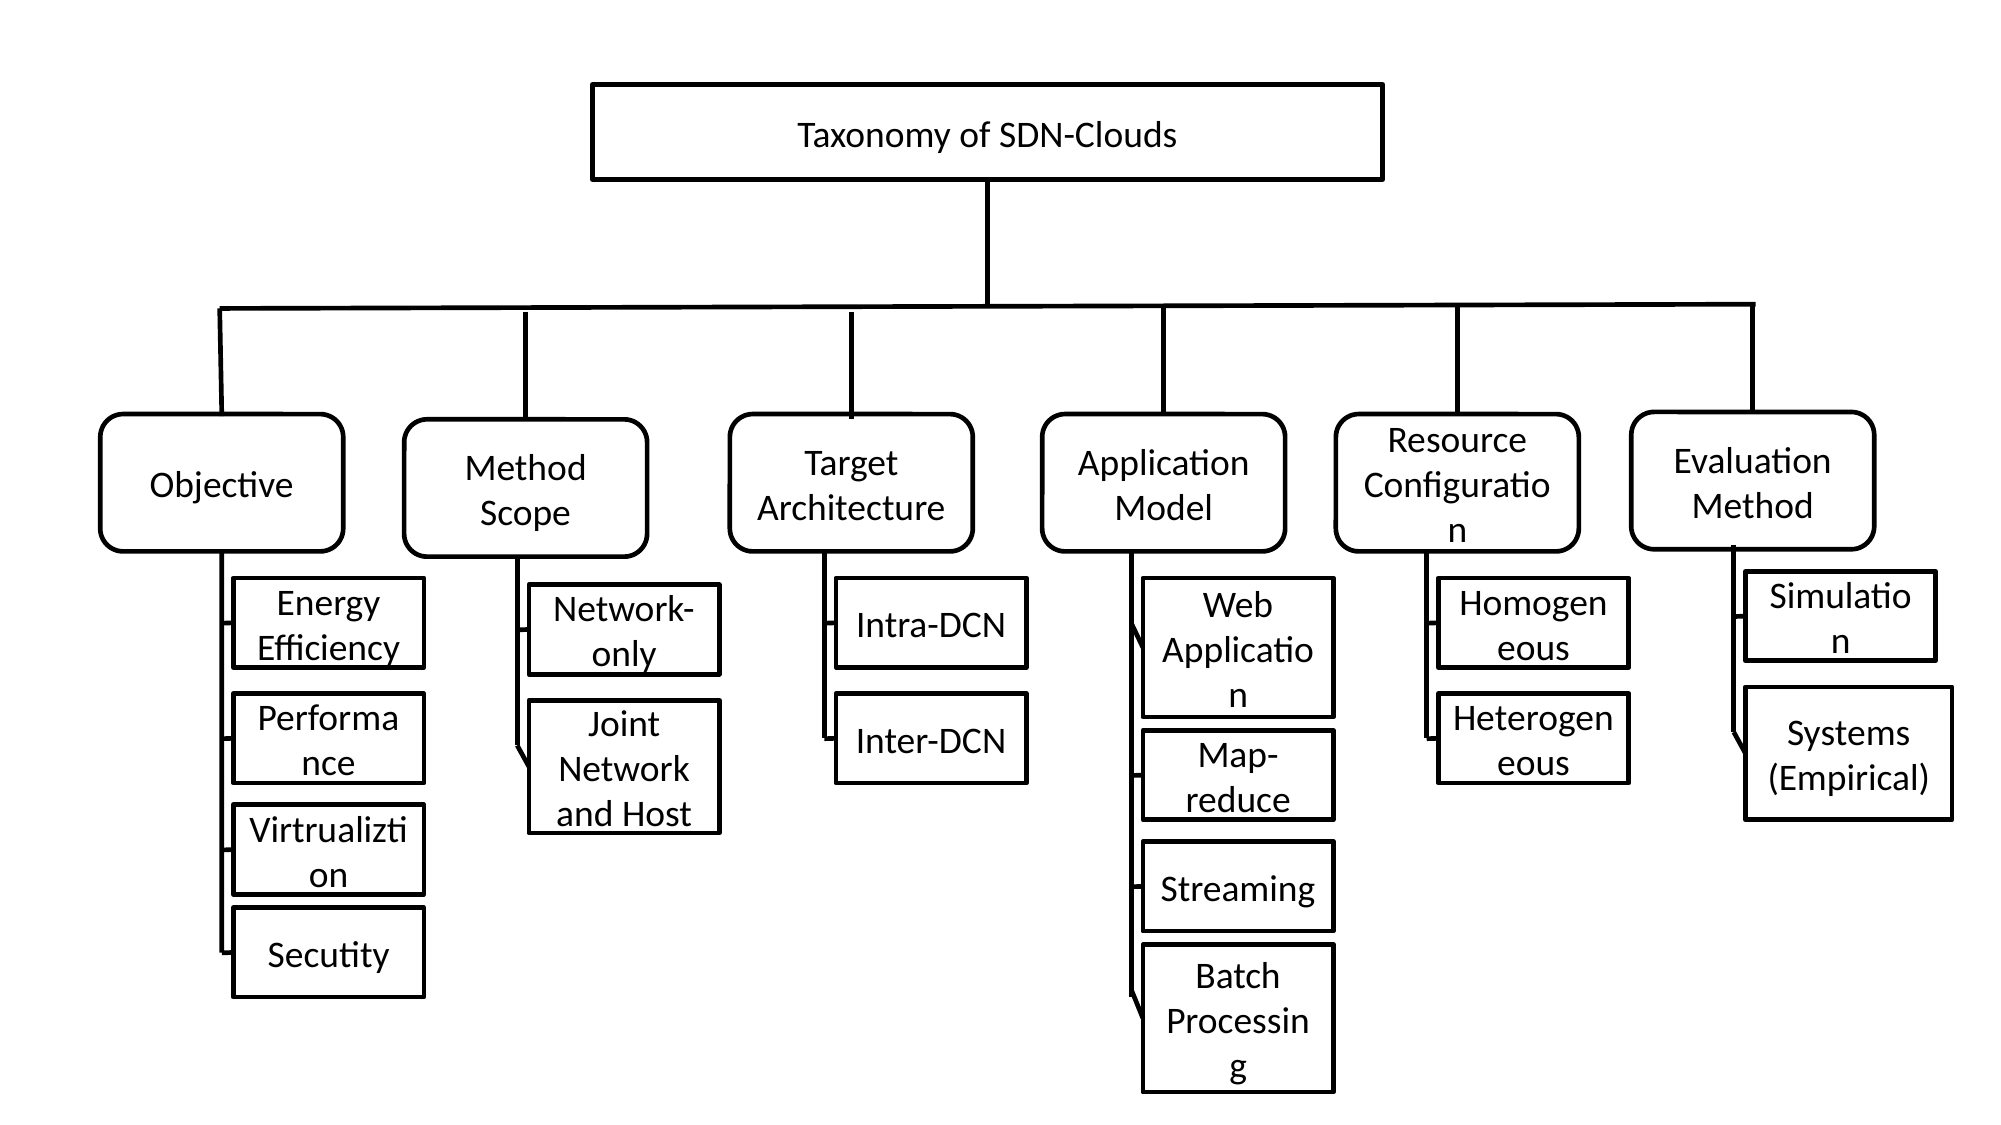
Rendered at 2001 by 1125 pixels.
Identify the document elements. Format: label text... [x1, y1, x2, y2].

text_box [1458, 304, 1752, 309]
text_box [1131, 989, 1143, 1019]
text_box Homogeneous [1438, 578, 1629, 668]
text_box Network-only [528, 584, 720, 675]
text_box Performance [233, 693, 424, 784]
text_box Inter-DCN [835, 693, 1027, 784]
text_box Resource Configuration [1335, 414, 1579, 552]
text_box Map-reduce [1142, 730, 1334, 820]
text_box Application Model [1042, 414, 1286, 552]
text_box Streaming [1142, 841, 1334, 932]
text_box Heterogeneous [1438, 693, 1629, 784]
text_box Target Architecture [729, 414, 973, 552]
text_box Objective [100, 414, 344, 552]
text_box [517, 745, 529, 767]
text_box Web Application [1142, 578, 1334, 717]
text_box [219, 304, 987, 309]
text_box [1131, 623, 1143, 648]
text_box Secutity [233, 907, 424, 998]
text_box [988, 304, 1457, 309]
text_box Simulation [1745, 571, 1936, 661]
text_box Batch Processing [1142, 944, 1334, 1093]
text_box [1733, 732, 1746, 754]
text_box Method Scope [404, 419, 648, 557]
text_box Taxonomy of SDN-Clouds [592, 84, 1383, 180]
text_box Evaluation Method [1631, 411, 1875, 550]
text_box Joint Network and Host [528, 700, 720, 833]
text_box Energy Efficiency [233, 578, 424, 668]
text_box Virtrualiztion [233, 804, 424, 895]
text_box Systems (Empirical) [1745, 686, 1953, 820]
text_box Intra-DCN [835, 578, 1027, 668]
